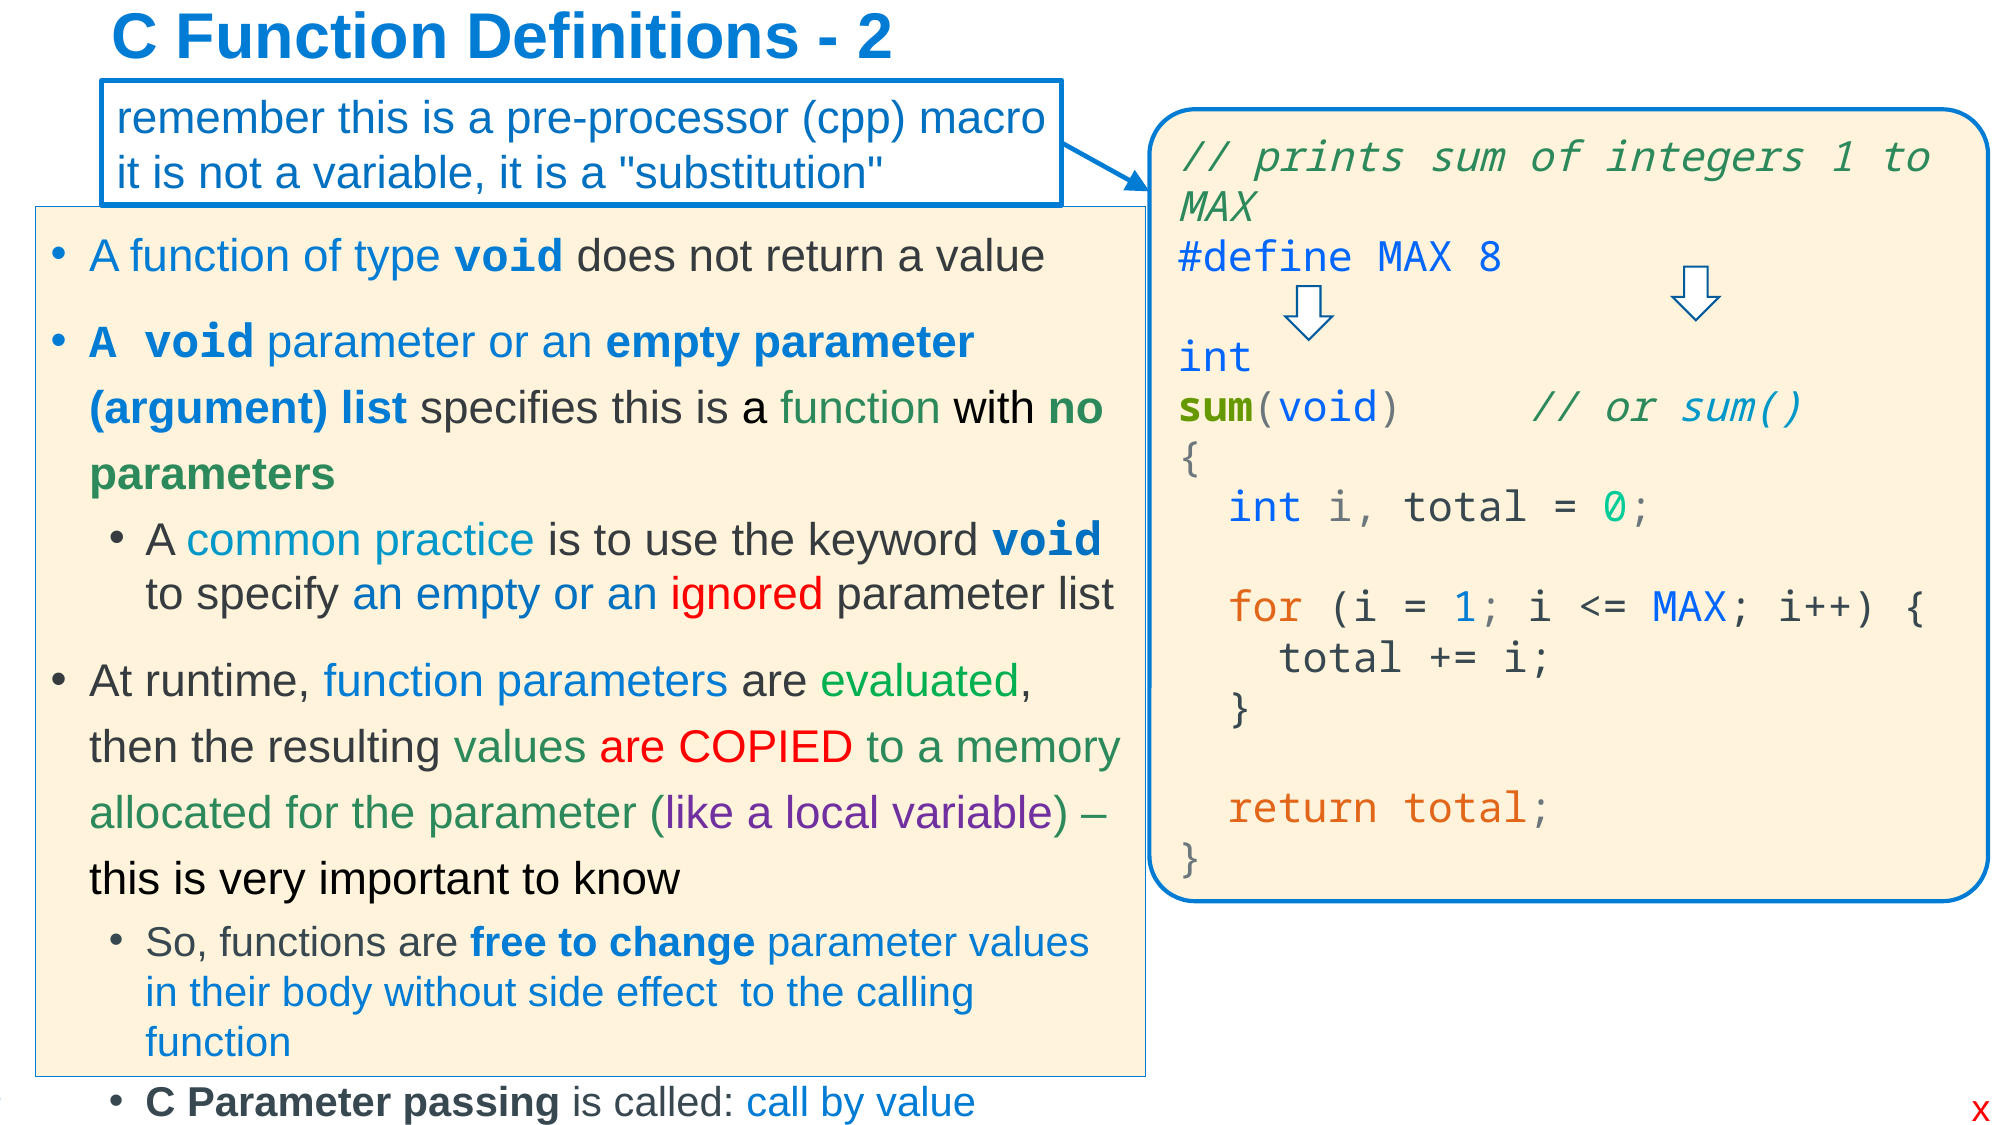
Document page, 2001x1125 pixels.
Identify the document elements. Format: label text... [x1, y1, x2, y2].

text_box x [1956, 1076, 2000, 1125]
text_box [1282, 285, 1335, 342]
text_box remember this is a pre-processor (cpp) macro it is not a variable, it is a "substitution" [101, 80, 1062, 206]
title C Function Definitions - 2 [96, 5, 935, 81]
list A function of type void does not return a value A void parameter or an empty parameter (argument) list specifies this is a function with no parameters A common practice is to use the keyword void to specify an empty or an ignored parameter list At runtime, function parameters are evaluated, then the resulting values are COPIED to a memory allocated for the parameter (like a local variable) – this is very important to know So, functions are free to change parameter values in their body without side effect to the calling function C Parameter passing is called: call by value [35, 206, 1146, 1077]
text_box // prints sum of integers 1 to MAX #define MAX 8 int sum(void) // or sum() { int i, total = 0; for (i = 1; i <= MAX; i++) { total += i; } return total; } [1149, 109, 1989, 902]
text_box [1067, 143, 1150, 192]
text_box [1669, 265, 1722, 322]
